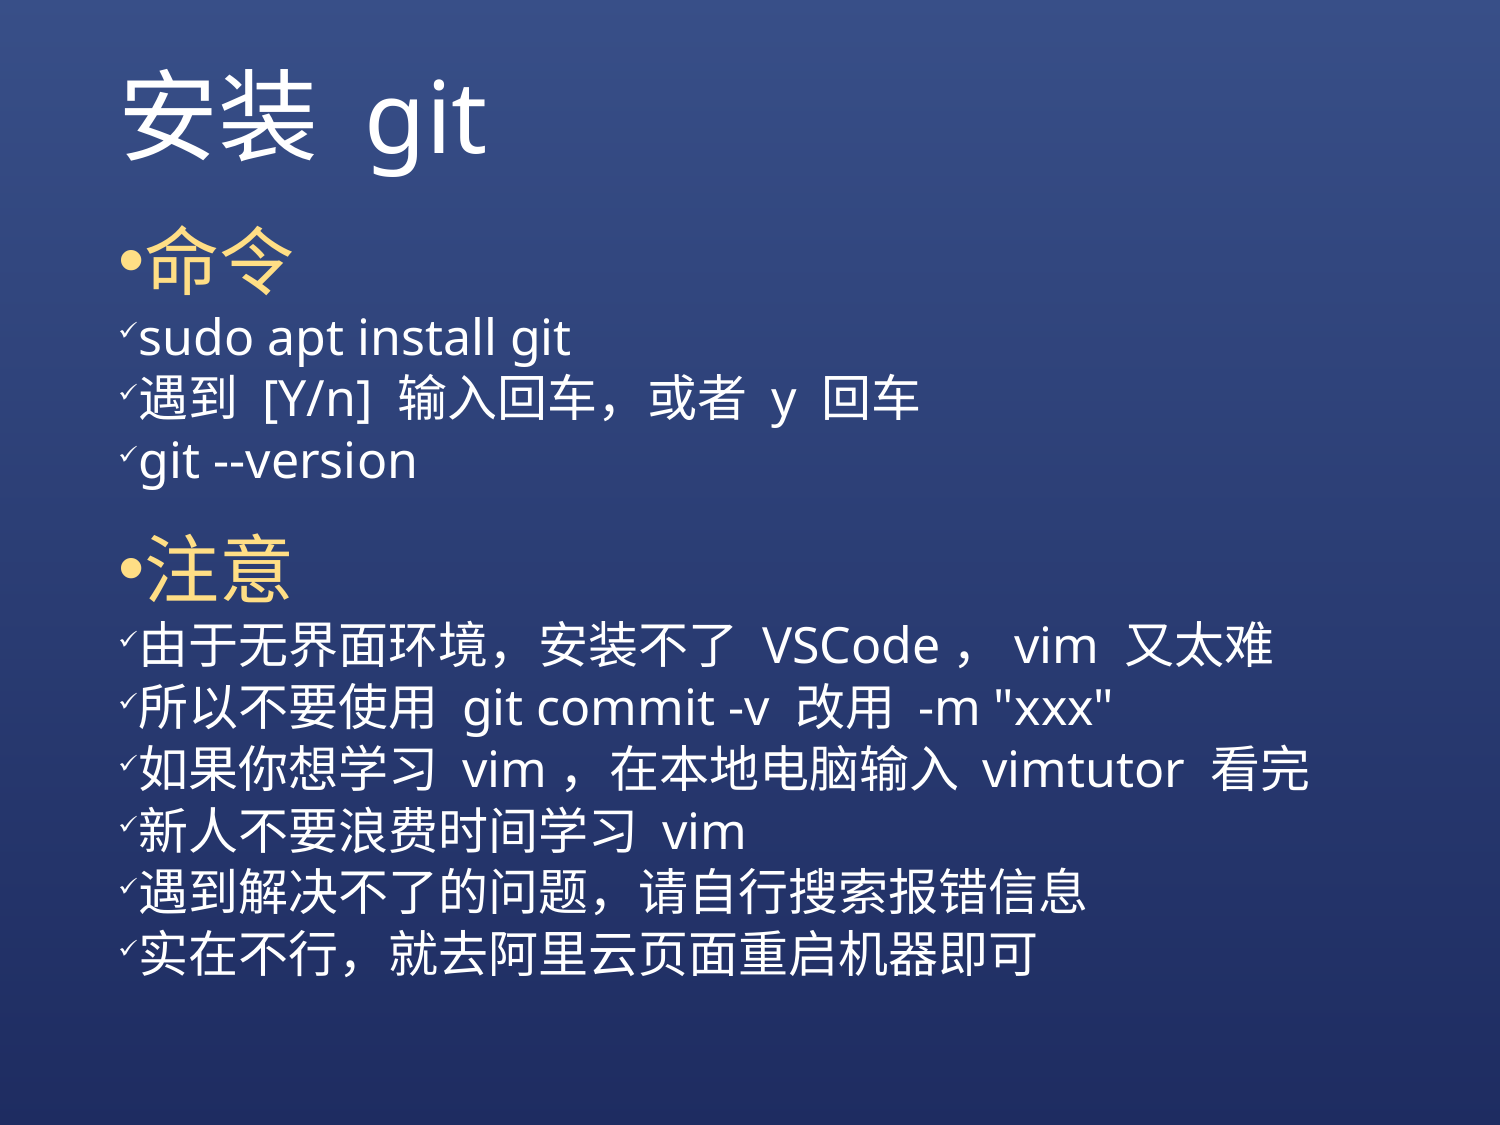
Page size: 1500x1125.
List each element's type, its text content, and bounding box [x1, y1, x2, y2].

title 安装 git [103, 59, 1397, 184]
list 命令 sudo apt install git 遇到 [Y/n] 输入回车，或者 y 回车 git --version 注意 由于无界面环境，安装不了 VSCode，vim 又太难 所以不要使用 git commit -v 改用 -m "xxx" 如果你想学习 vim，在本地电脑输入 vimtutor 看完 新人不要浪费时间学习 vim 遇到解决不了的问题，请自行搜索报错信息 实在不行，就去阿里云页面重启机器即可 [103, 206, 1397, 1090]
